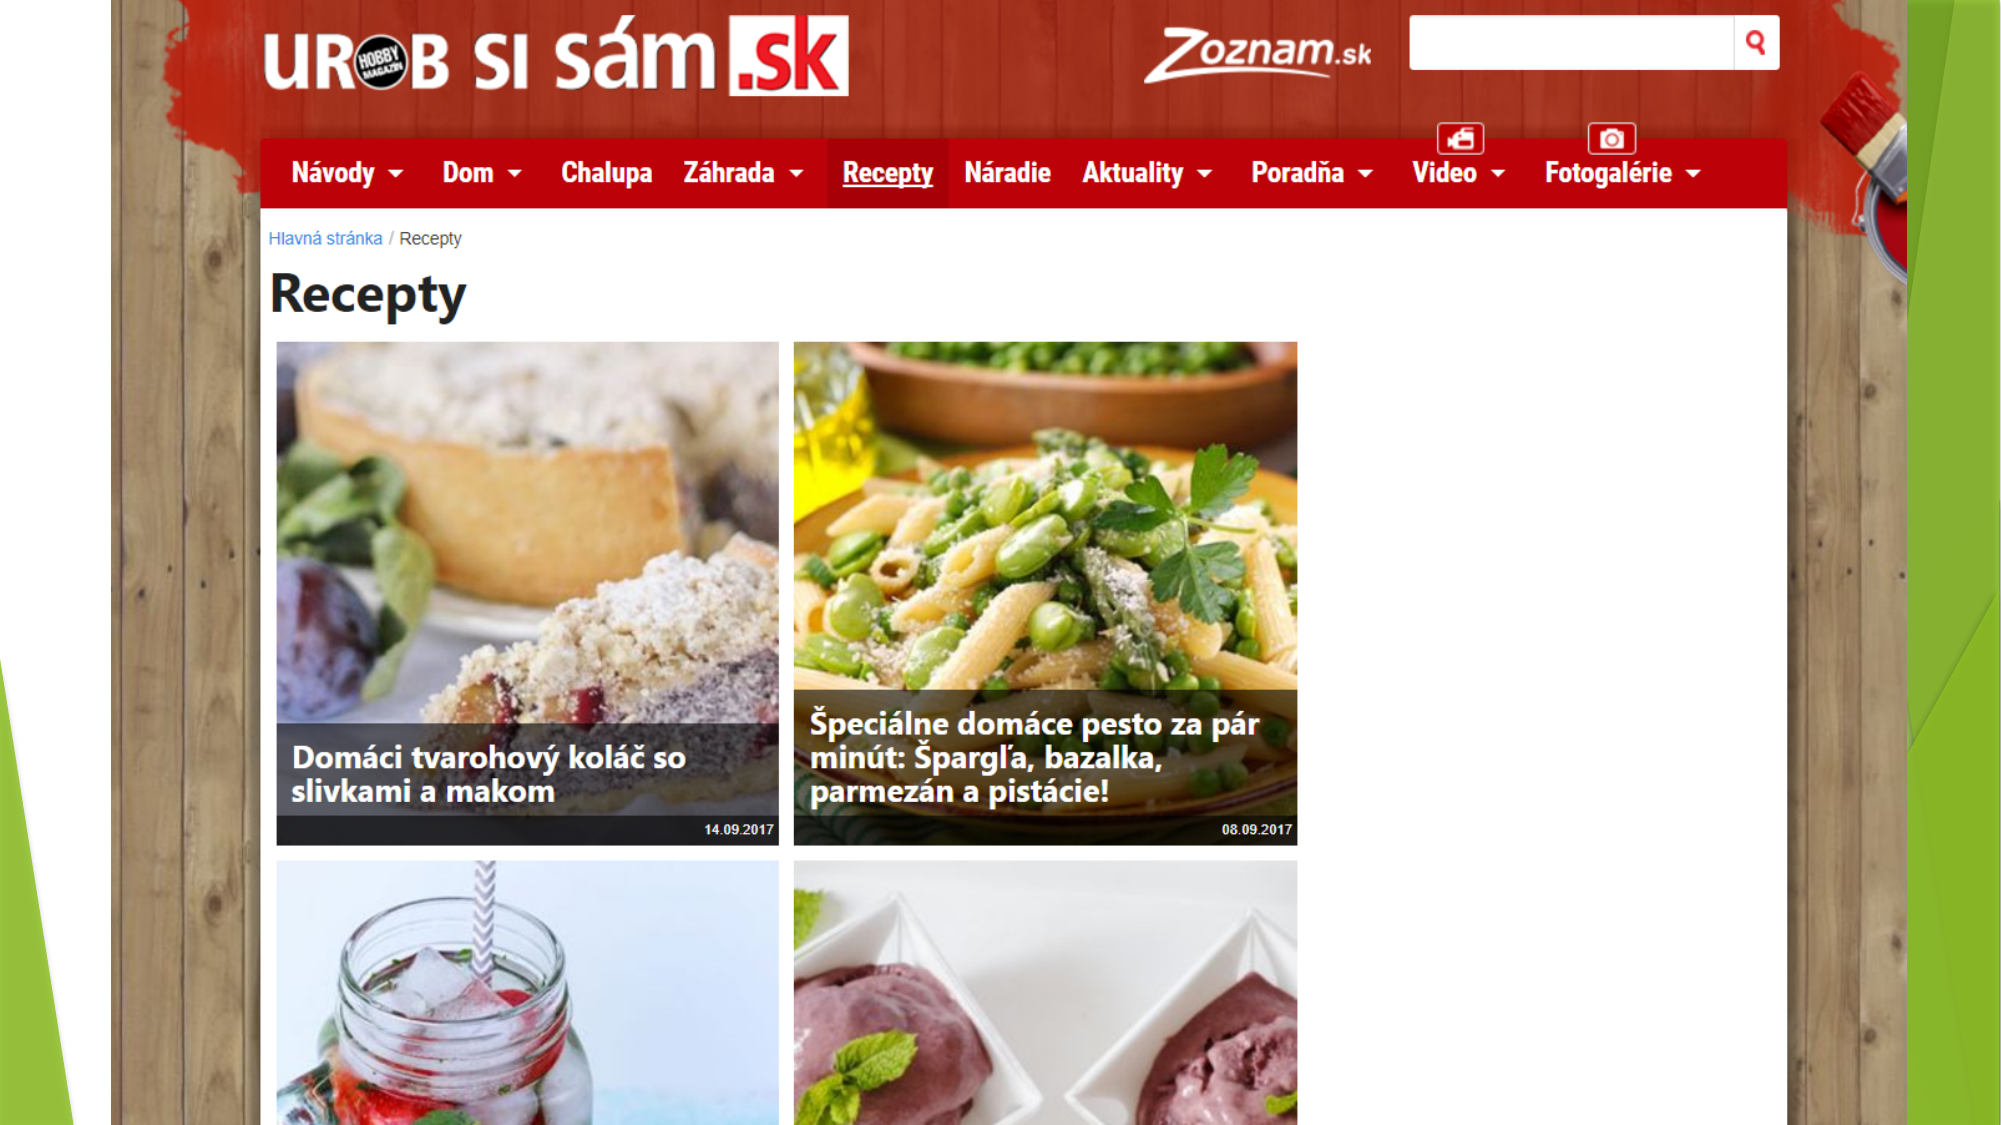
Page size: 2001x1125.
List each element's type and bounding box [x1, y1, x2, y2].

picture [110, 0, 1907, 1125]
